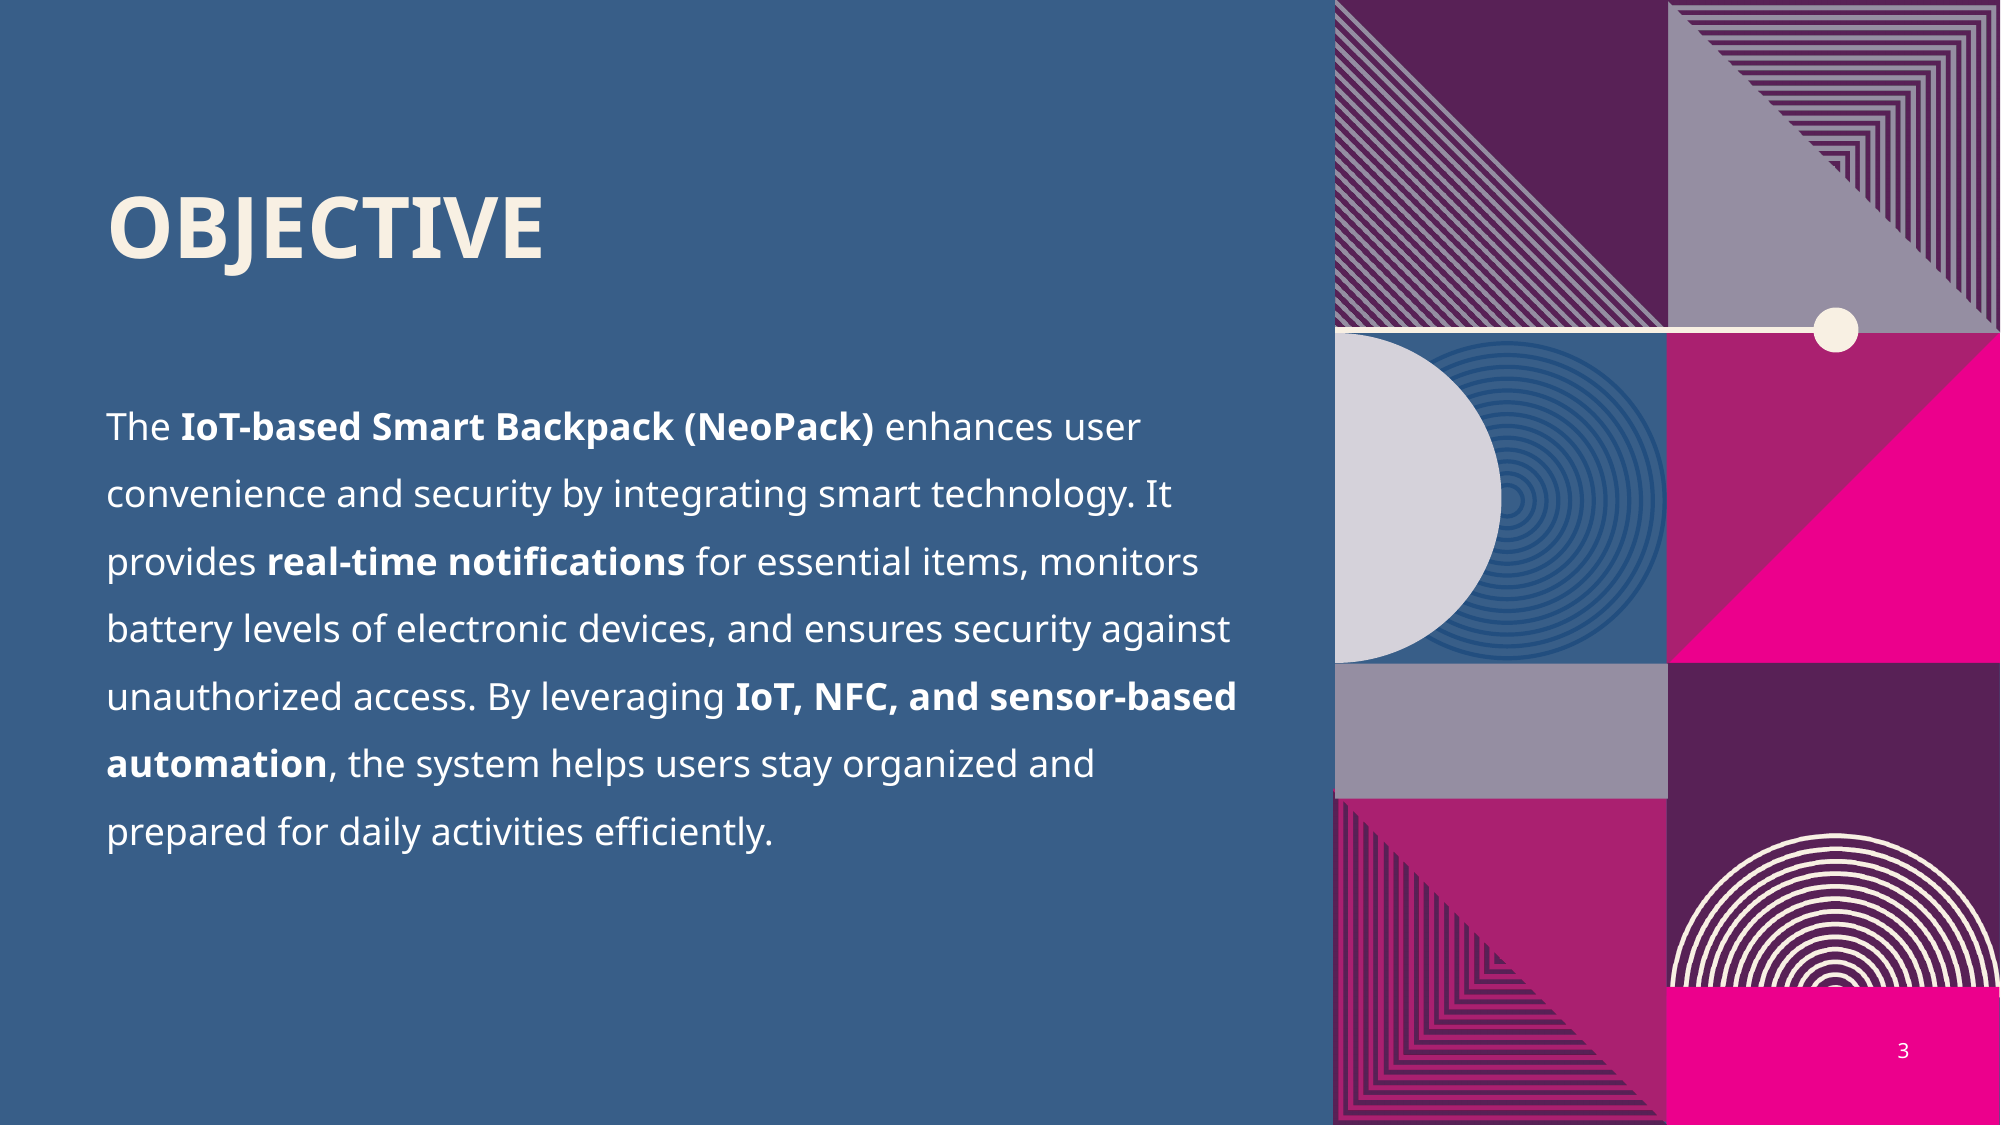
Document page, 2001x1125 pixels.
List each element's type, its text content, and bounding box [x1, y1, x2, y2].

slide_number 3 [1849, 1022, 1925, 1082]
picture [1669, 833, 2001, 998]
picture [1335, 0, 2001, 333]
picture [1333, 791, 1667, 1125]
list The IoT-based Smart Backpack (NeoPack) enhances user convenience and security by integrating smart technology. It provides real-time notifications for essential items, monitors battery levels of electronic devices, and ensures security against unauthorized access. By leveraging IoT, NFC, and sensor-based automation, the system helps users stay organized and prepared for daily activities efficiently. [91, 289, 1274, 943]
title Objective [91, 177, 1172, 286]
